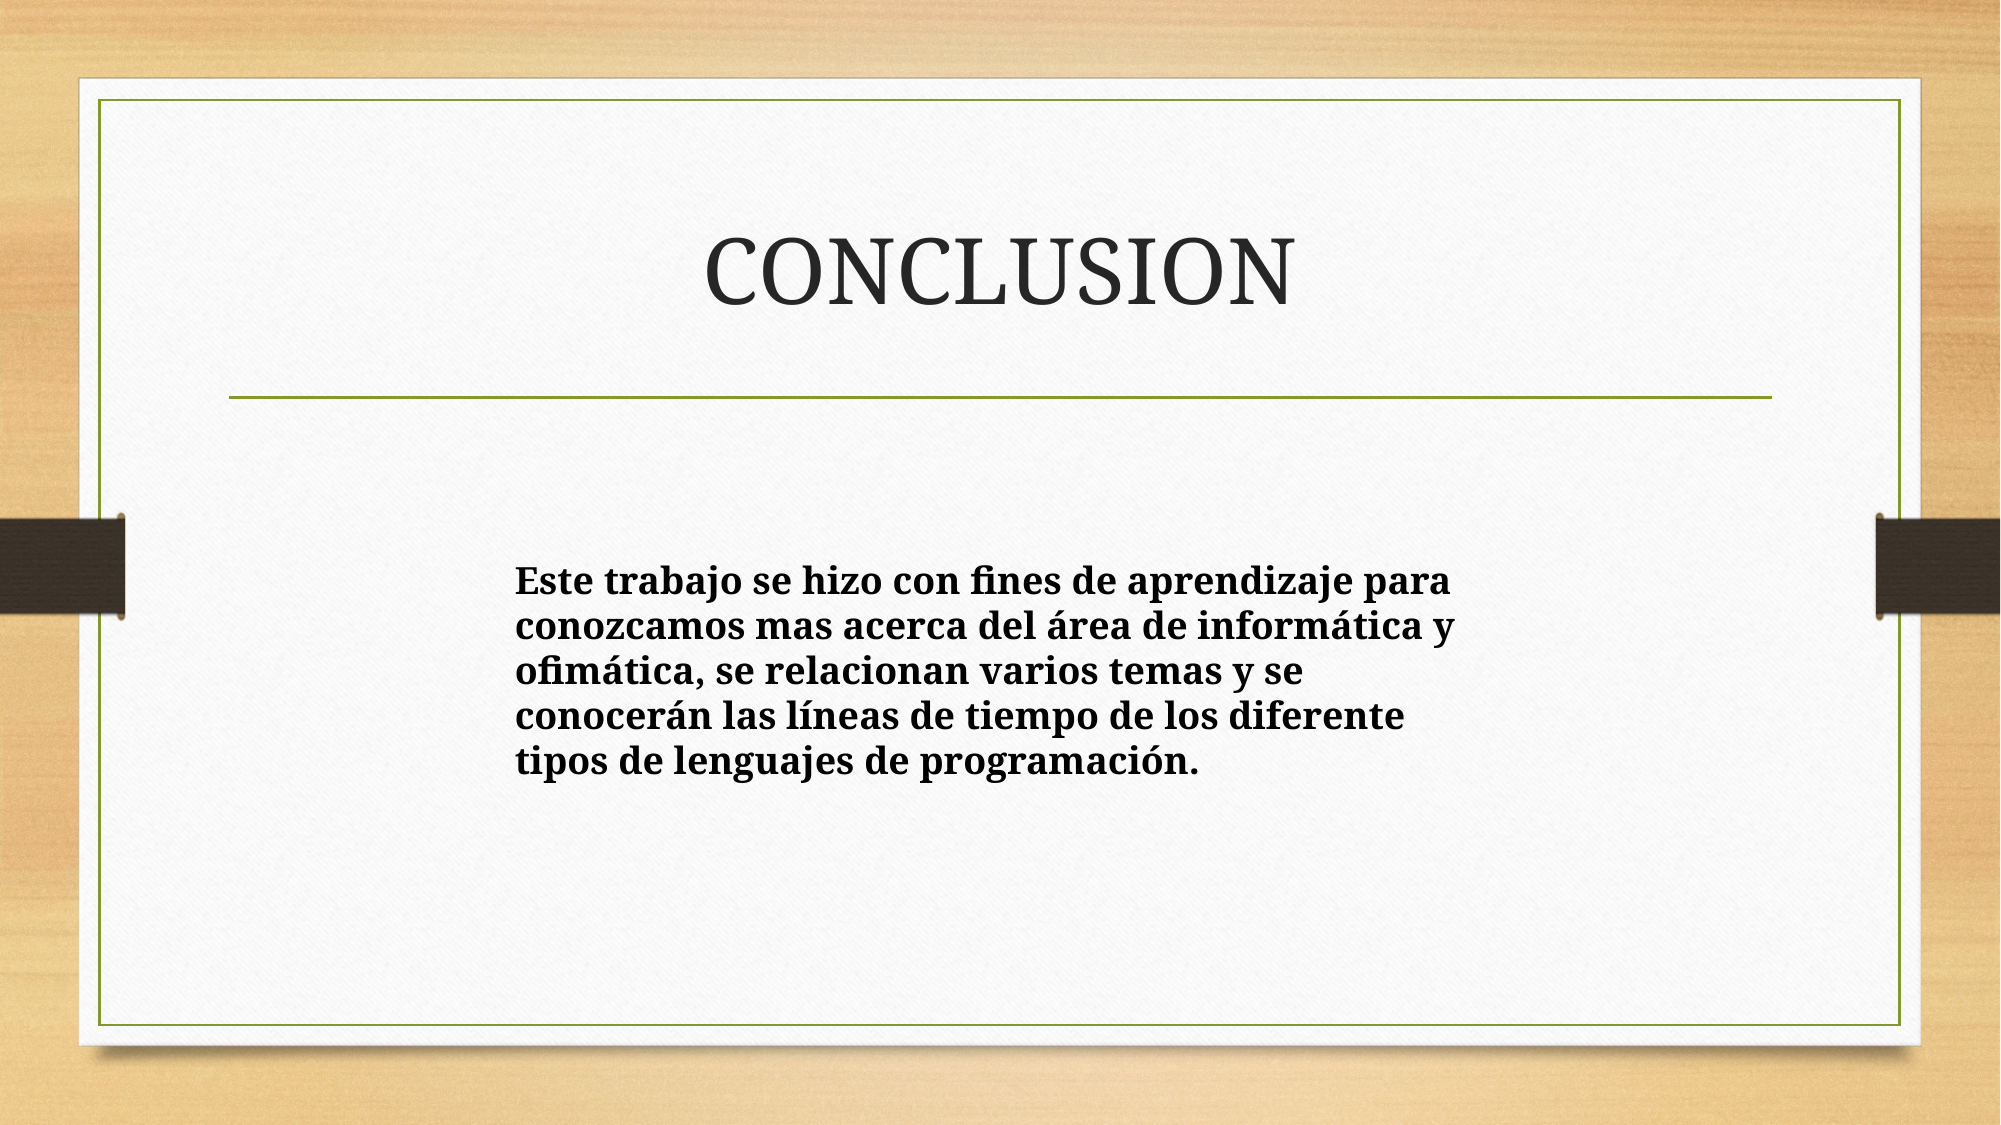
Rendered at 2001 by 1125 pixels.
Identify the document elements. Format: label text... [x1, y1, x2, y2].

picture [0, 0, 2001, 1125]
title CONCLUSION [212, 161, 1788, 375]
text_box Este trabajo se hizo con fines de aprendizaje para conozcamos mas acerca del área de informática y ofimática, se relacionan varios temas y se conocerán las líneas de tiempo de los diferente tipos de lenguajes de programación. [500, 549, 1500, 790]
